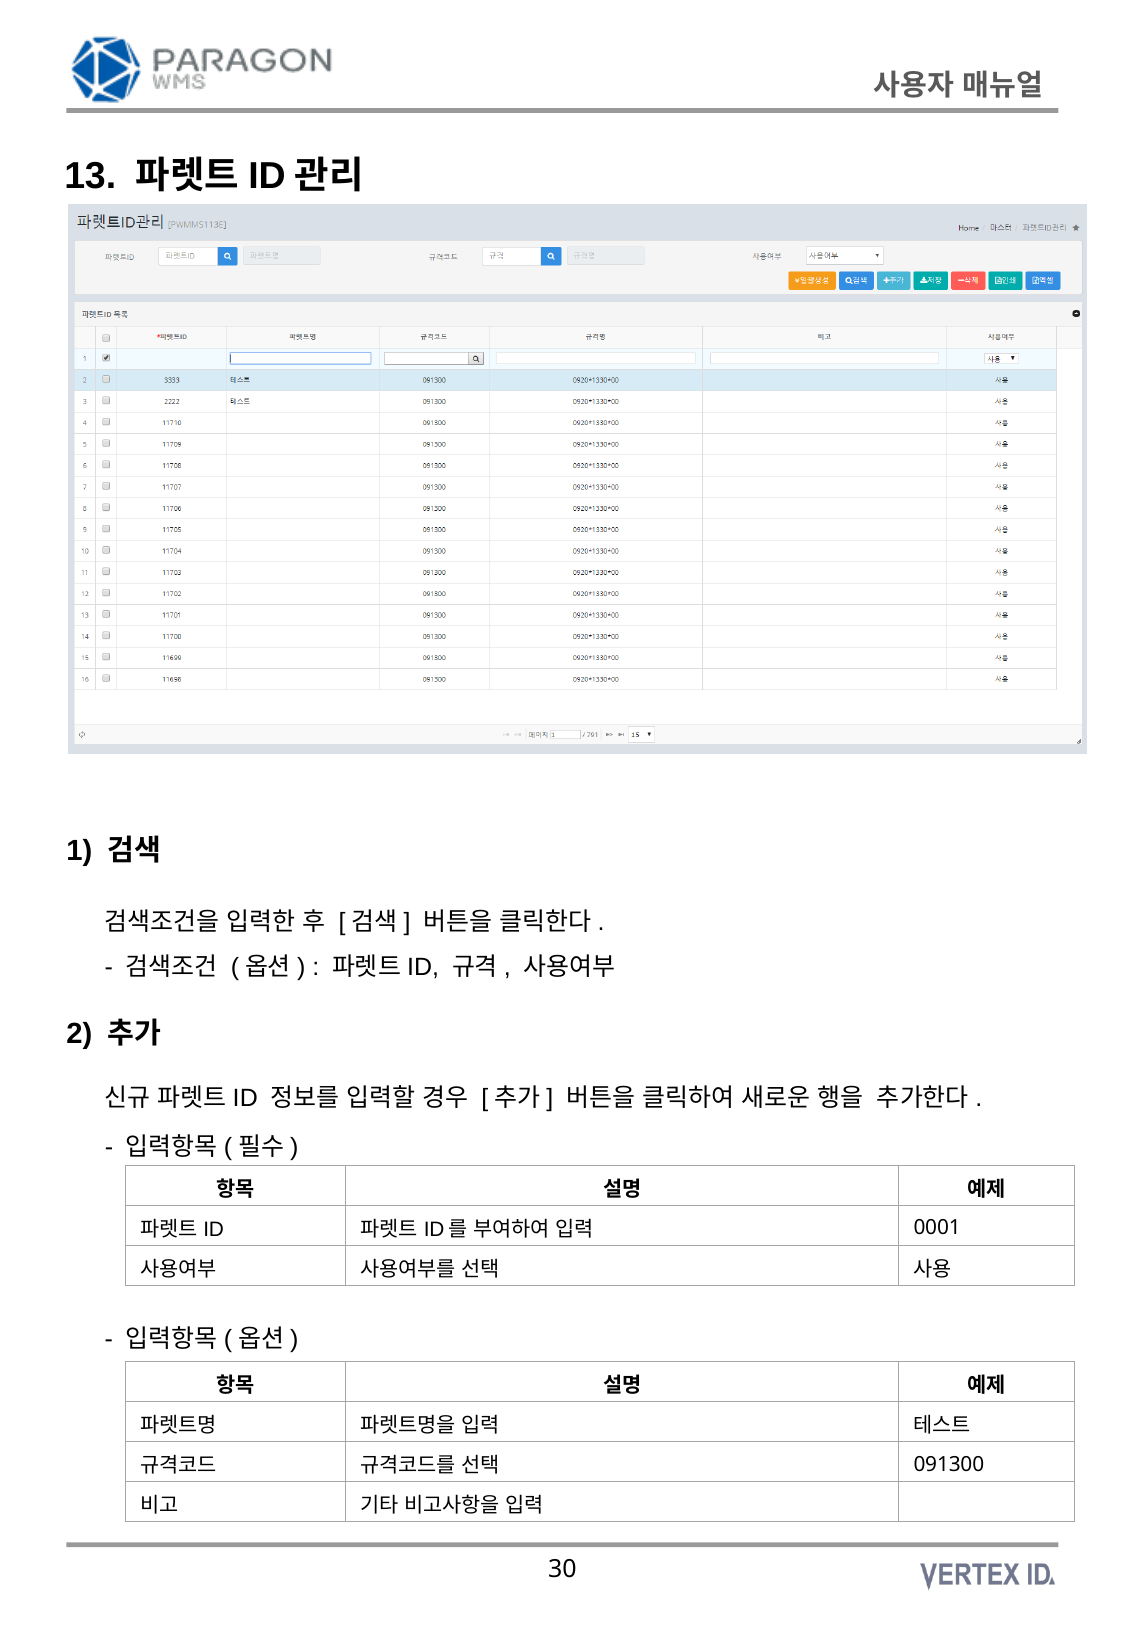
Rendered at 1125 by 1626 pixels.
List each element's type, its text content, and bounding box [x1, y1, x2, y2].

table_cell [899, 1482, 1074, 1521]
table_header 설명 [346, 1362, 898, 1401]
table_header 항목 [126, 1362, 345, 1401]
text_box 2) 추가 [51, 1006, 177, 1057]
table_cell 0001 [899, 1206, 1074, 1245]
table_cell 091300 [899, 1442, 1074, 1481]
table_cell 기타 비고사항을 입력 [346, 1482, 898, 1521]
text_box 13. 파렛트ID관리 [49, 121, 379, 204]
text_box 신규 파렛트ID 정보를 입력할 경우 [추가] 버튼을 클릭하여 새로운 행을 추가한다. [89, 1058, 1075, 1107]
table_header 항목 [126, 1168, 345, 1205]
table_header 설명 [346, 1168, 898, 1205]
text_box - 입력항목(필수) [89, 1107, 1075, 1168]
table_header 예제 [899, 1168, 1074, 1205]
picture [66, 35, 340, 106]
table_cell 비고 [126, 1482, 345, 1521]
table_cell 파렛트ID [126, 1206, 345, 1245]
table_cell 규격코드 [126, 1442, 345, 1481]
table_cell 규격코드를 선택 [346, 1442, 898, 1481]
table_cell 파렛트명 [126, 1402, 345, 1441]
table_cell 파렛트ID를 부여하여 입력 [346, 1206, 898, 1245]
table_cell 테스트 [899, 1402, 1074, 1441]
table_cell 사용여부를 선택 [346, 1246, 898, 1285]
text_box 1) 검색 [51, 824, 177, 874]
table_cell 사용여부 [126, 1246, 345, 1285]
table_cell 파렛트명을 입력 [346, 1402, 898, 1441]
text_box 검색조건을 입력한 후 [검색] 버튼을 클릭한다. - 검색조건 (옵션) : 파렛트ID, 규격, 사용여부 [89, 883, 1075, 988]
picture [68, 204, 1087, 754]
text_box - 입력항목(옵션) [89, 1300, 1075, 1361]
table_cell 사용 [899, 1246, 1074, 1285]
table_header 예제 [899, 1362, 1074, 1401]
